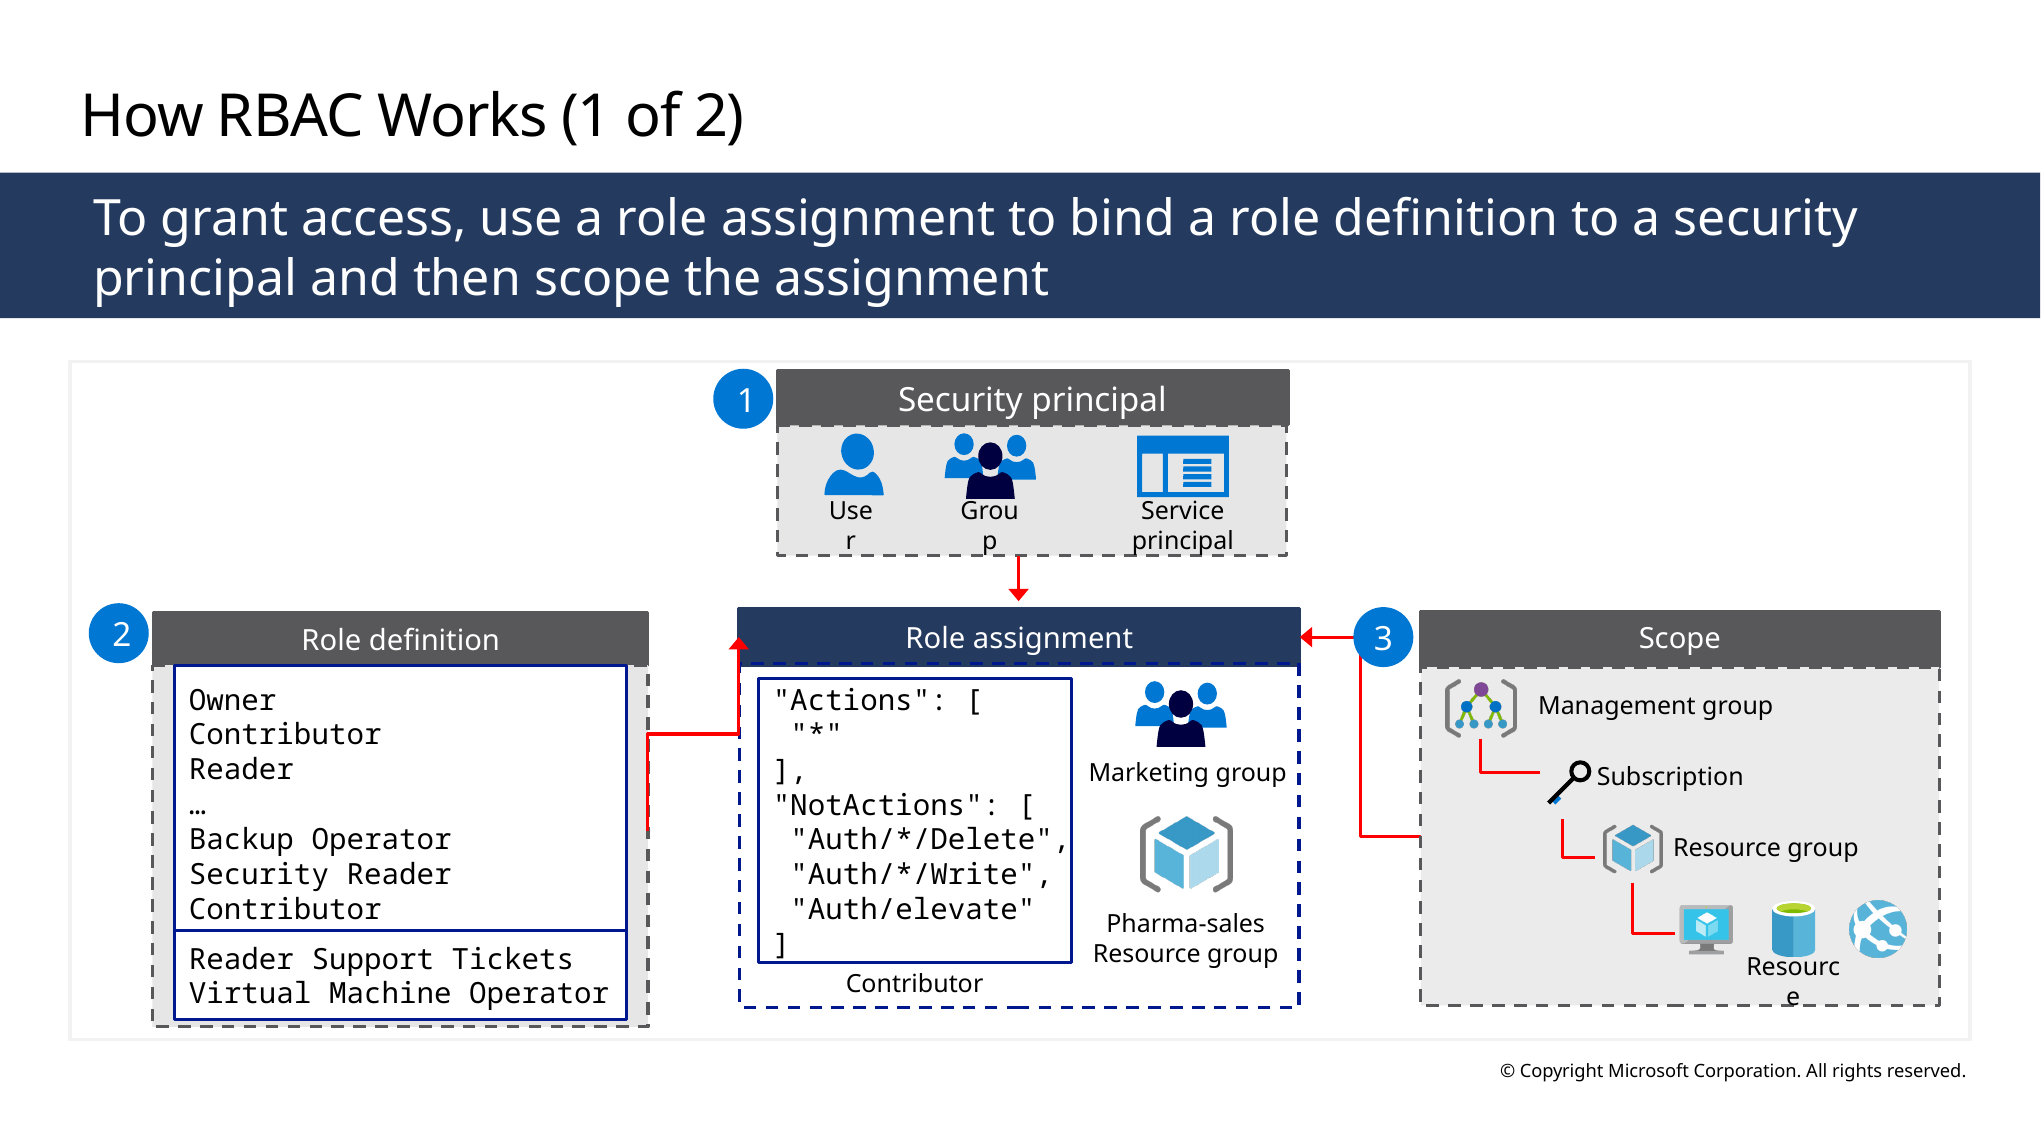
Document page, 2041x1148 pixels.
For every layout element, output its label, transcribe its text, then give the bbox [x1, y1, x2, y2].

text_box To grant access, use a role assignment to bind a role definition to a security principal and then scope the assignment [0, 172, 2041, 319]
text_box [70, 361, 1970, 1040]
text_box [88, 368, 1940, 1027]
title How RBAC Works (1 of 2) [80, 76, 1943, 149]
